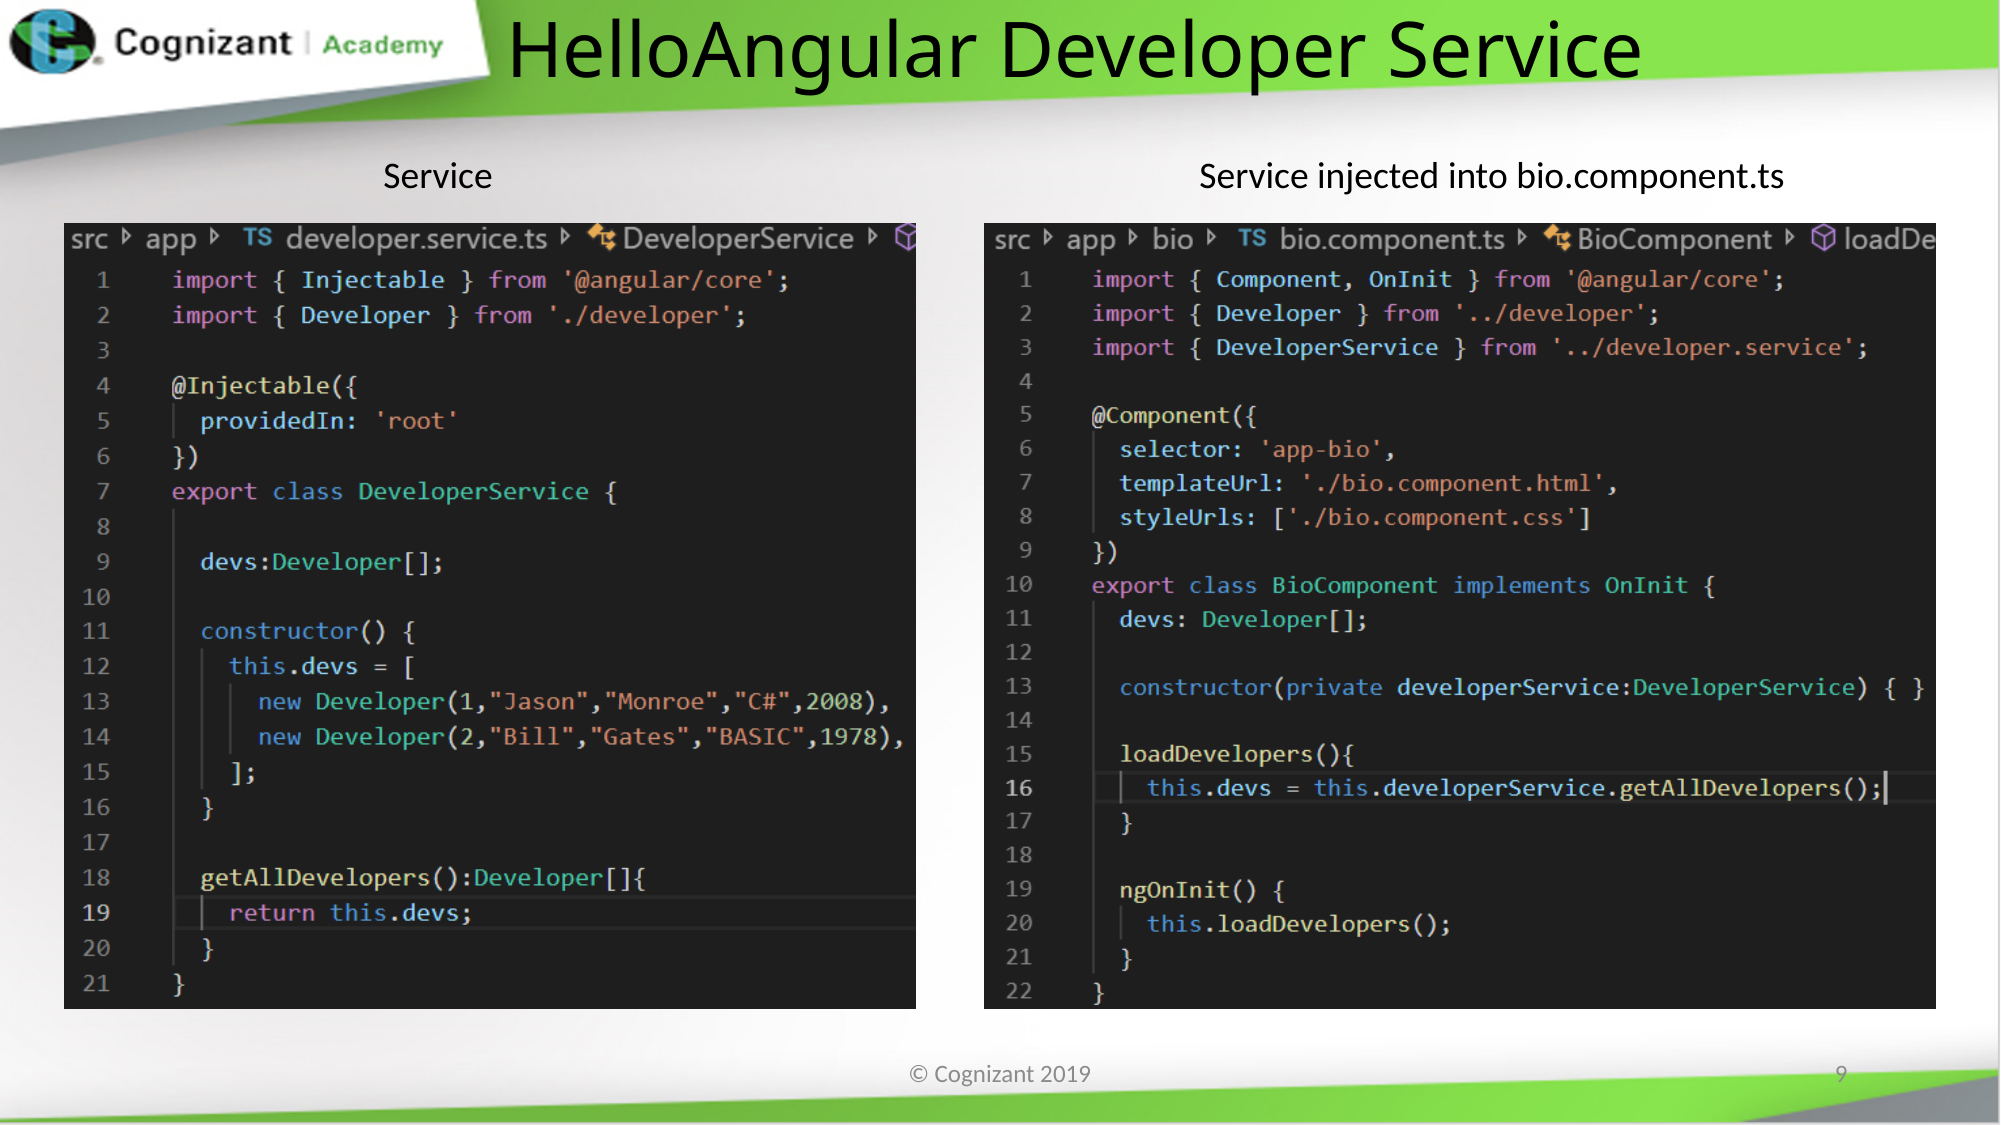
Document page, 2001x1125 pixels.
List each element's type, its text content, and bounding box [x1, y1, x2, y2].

slide_number 9 [1412, 1042, 1863, 1103]
text_box Service [368, 143, 508, 203]
picture [0, 0, 2001, 1125]
title HelloAngular Developer Service [491, 0, 1673, 106]
footer © Cognizant 2019 [662, 1042, 1338, 1103]
text_box Service injected into bio.component.ts [1184, 143, 1822, 203]
